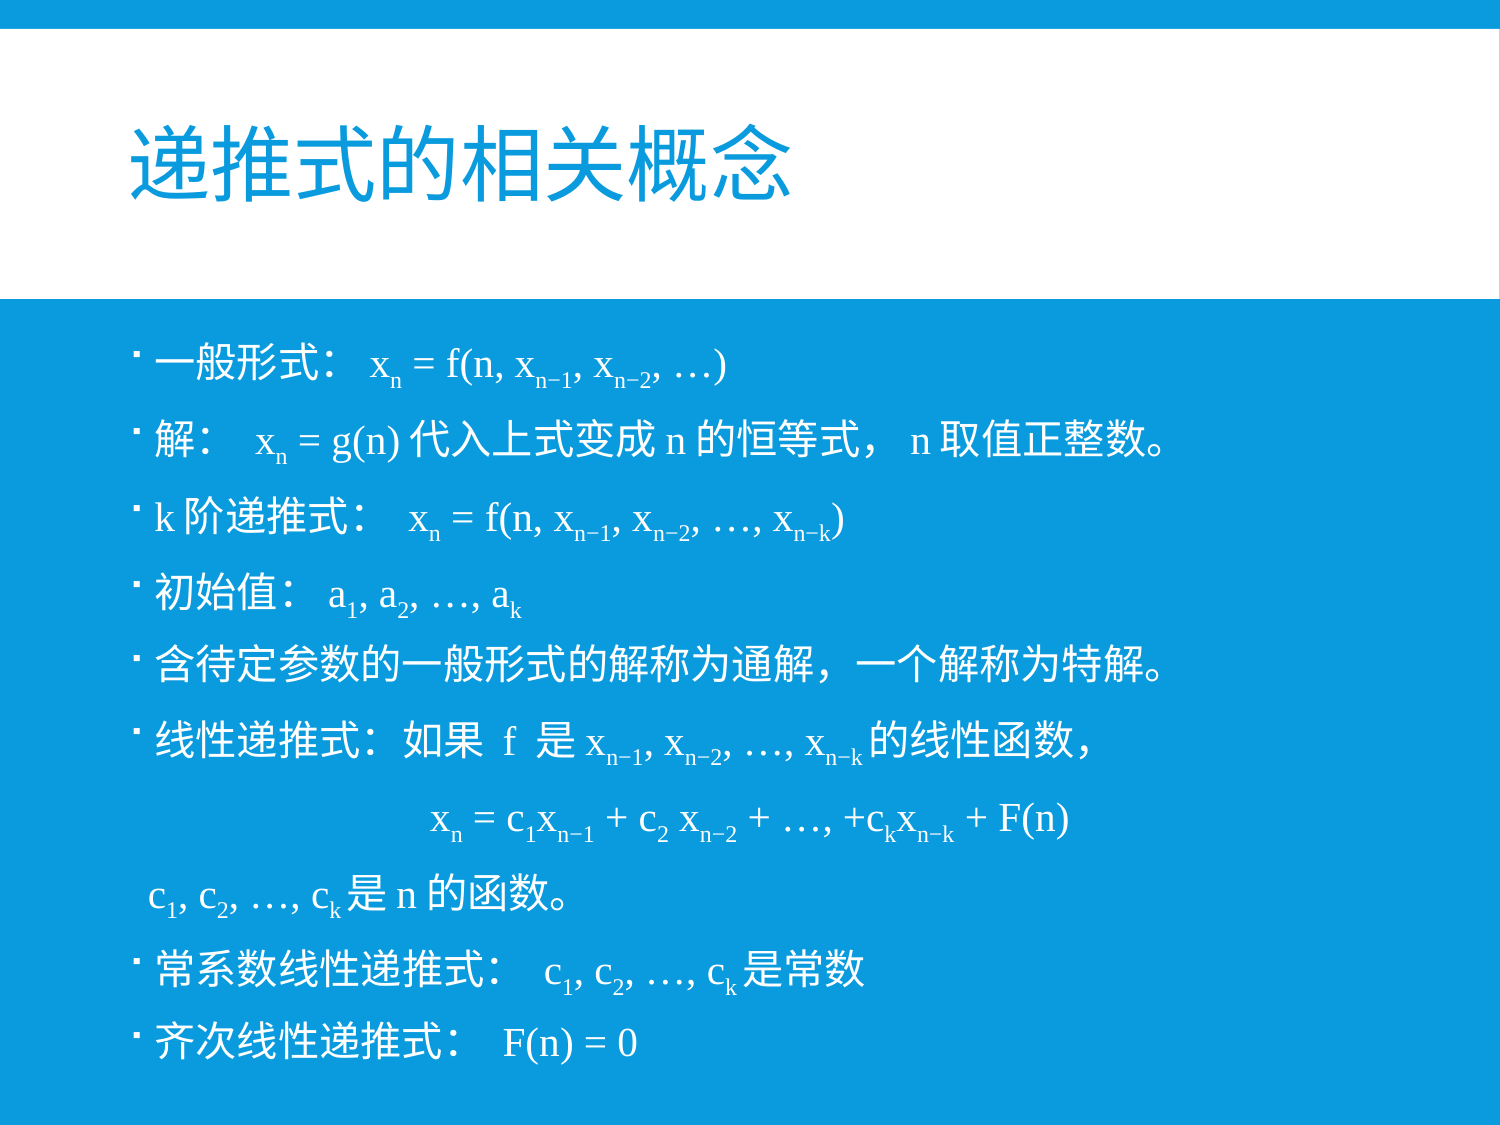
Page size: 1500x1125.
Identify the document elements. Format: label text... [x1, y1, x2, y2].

list 一般形式：xn = f(n, xn−1, xn−2, …) 解： xn = g(n)代入上式变成n的恒等式，n取值正整数。 k阶递推式： xn = f(n, xn−1, xn−2, …, xn−k) 初始值：a1, a2, …, ak 含待定参数的一般形式的解称为通解，一个解称为特解。 线性递推式：如果 f 是xn−1, xn−2, …, xn−k的线性函数， xn = c1xn−1 + c2 xn−2 + …, +ckxn−k + F(n) c1, c2, …, ck是n的函数。 常系数线性递推式： c1, c2, …, ck是常数 齐次线性递推式： F(n) = 0 [112, 329, 1388, 1079]
title 递推式的相关概念 [112, 46, 1388, 295]
